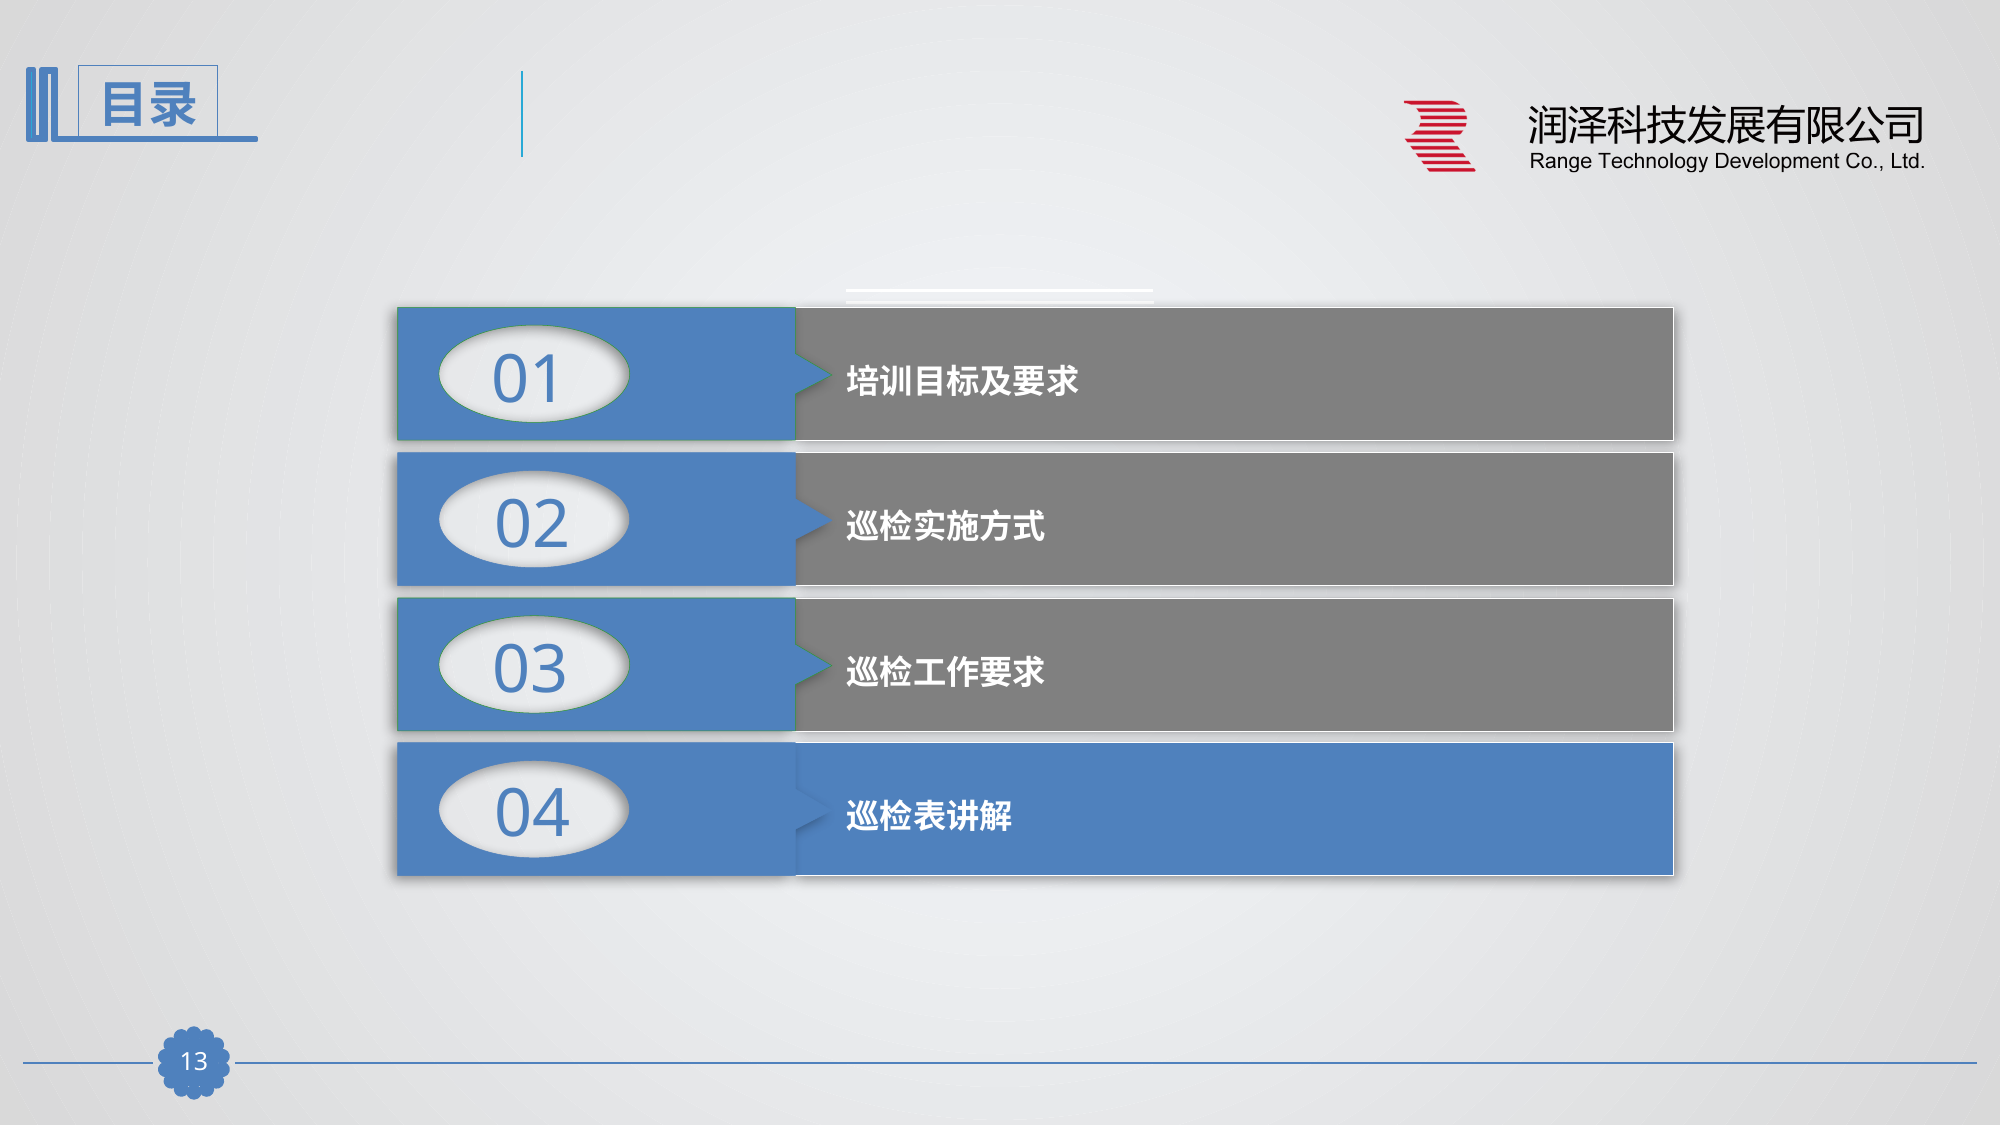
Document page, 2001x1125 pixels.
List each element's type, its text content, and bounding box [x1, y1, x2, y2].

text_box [397, 306, 1674, 441]
picture [1375, 64, 1967, 200]
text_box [397, 742, 1674, 877]
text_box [397, 597, 1674, 732]
slide_number 12 [169, 1039, 218, 1086]
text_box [397, 452, 1674, 587]
